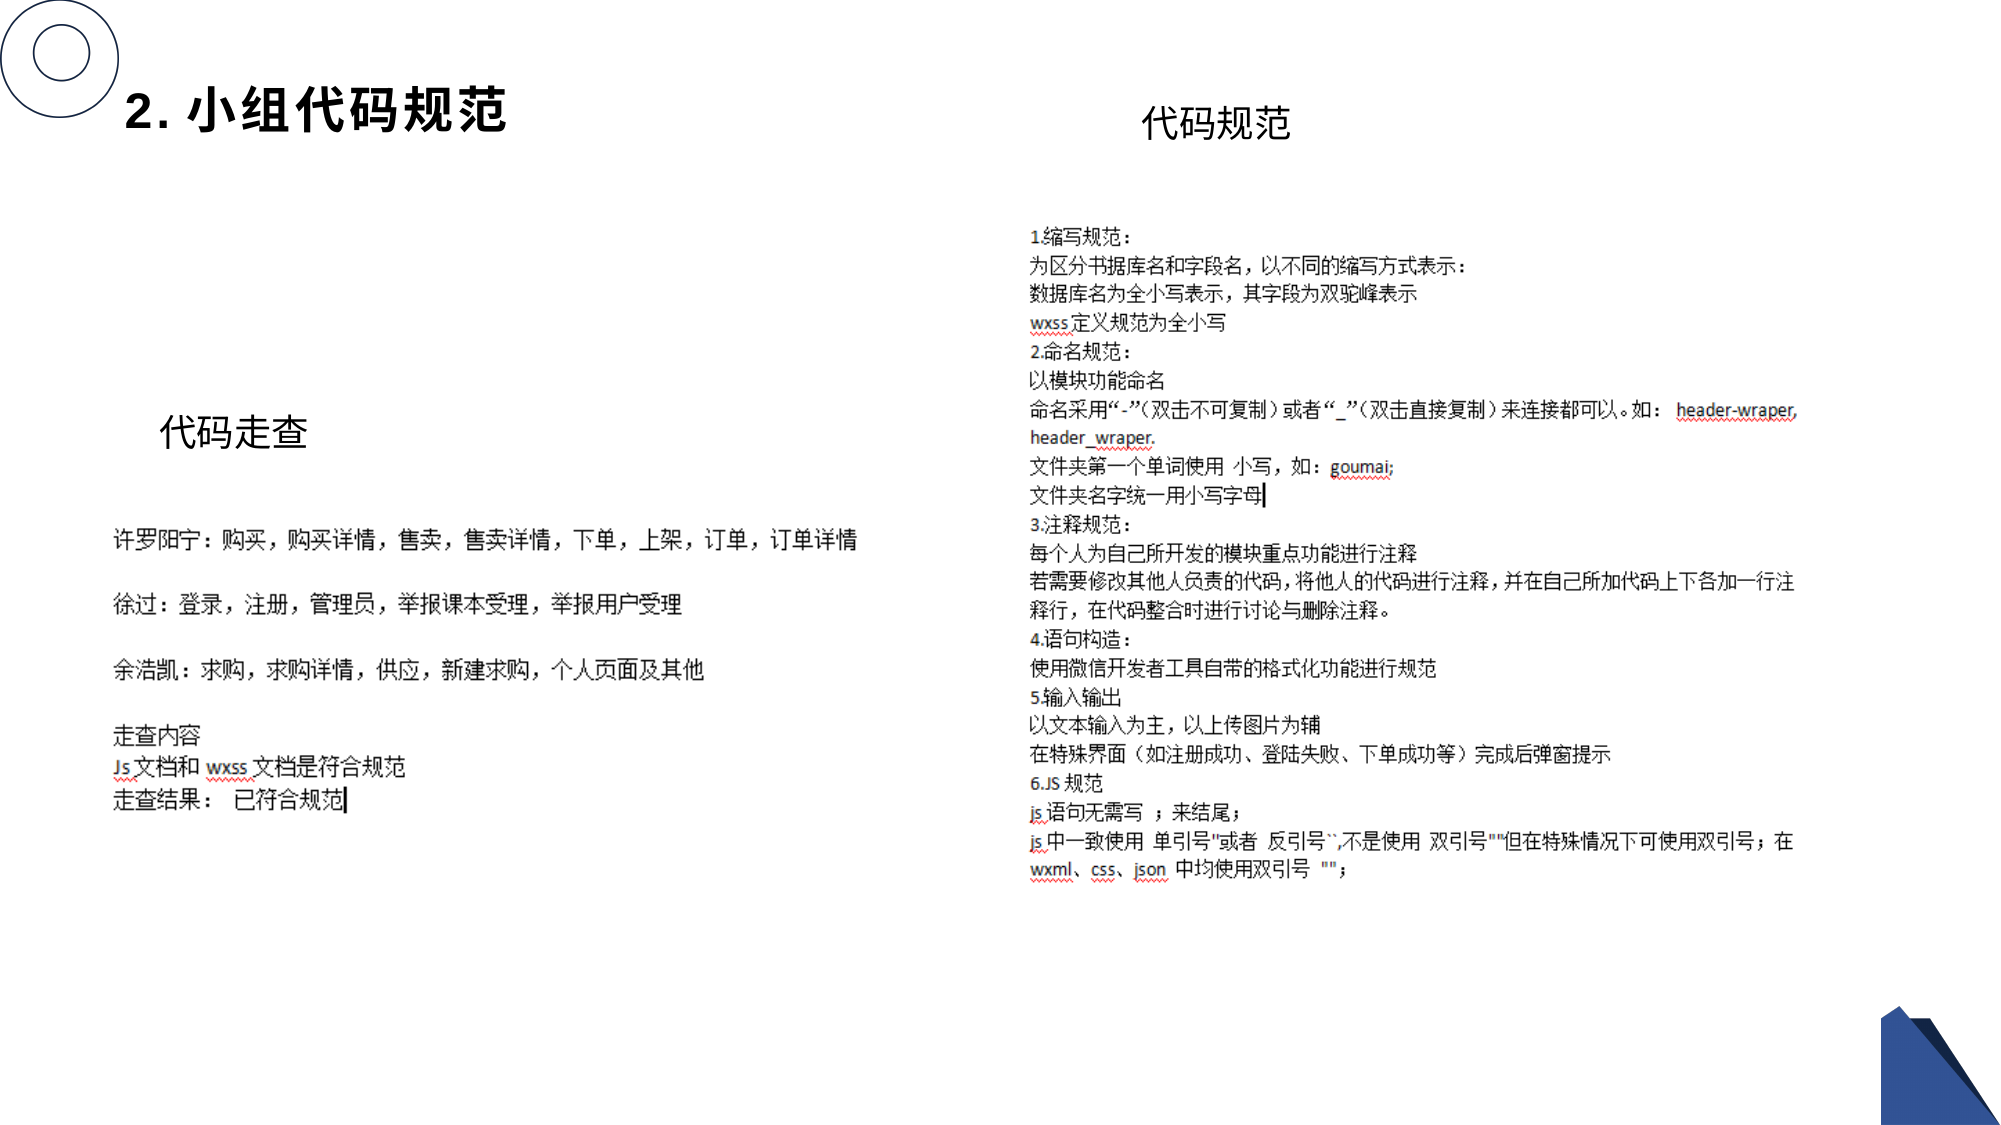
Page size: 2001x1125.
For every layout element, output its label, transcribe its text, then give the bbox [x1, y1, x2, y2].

picture [0, 0, 119, 118]
picture [64, 213, 1880, 949]
title 2.小组代码规范 [109, 72, 1891, 146]
text_box 代码走查 [144, 401, 805, 461]
picture [1881, 1006, 2000, 1125]
text_box 代码规范 [1127, 92, 1566, 153]
